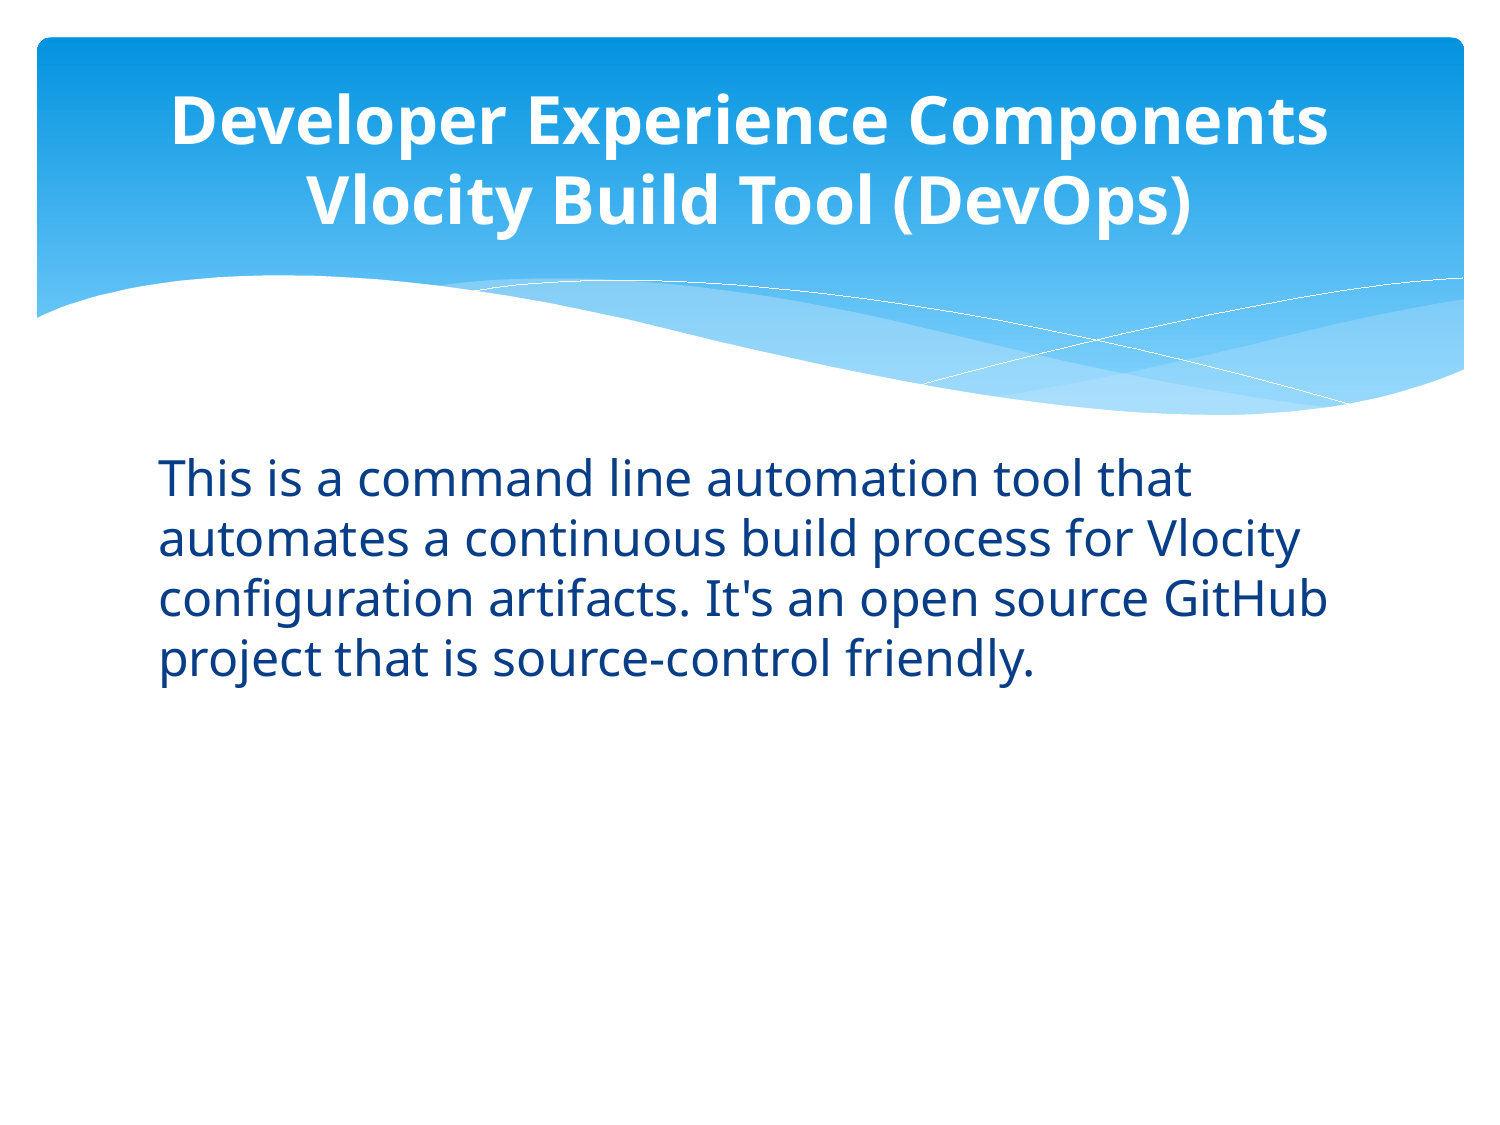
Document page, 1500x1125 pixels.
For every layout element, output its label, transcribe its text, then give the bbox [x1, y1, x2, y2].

list This is a command line automation tool that automates a continuous build process for Vlocity configuration artifacts. It's an open source GitHub project that is source-control friendly. [143, 438, 1359, 1005]
title Developer Experience Components Vlocity Build Tool (DevOps) [75, 55, 1425, 261]
